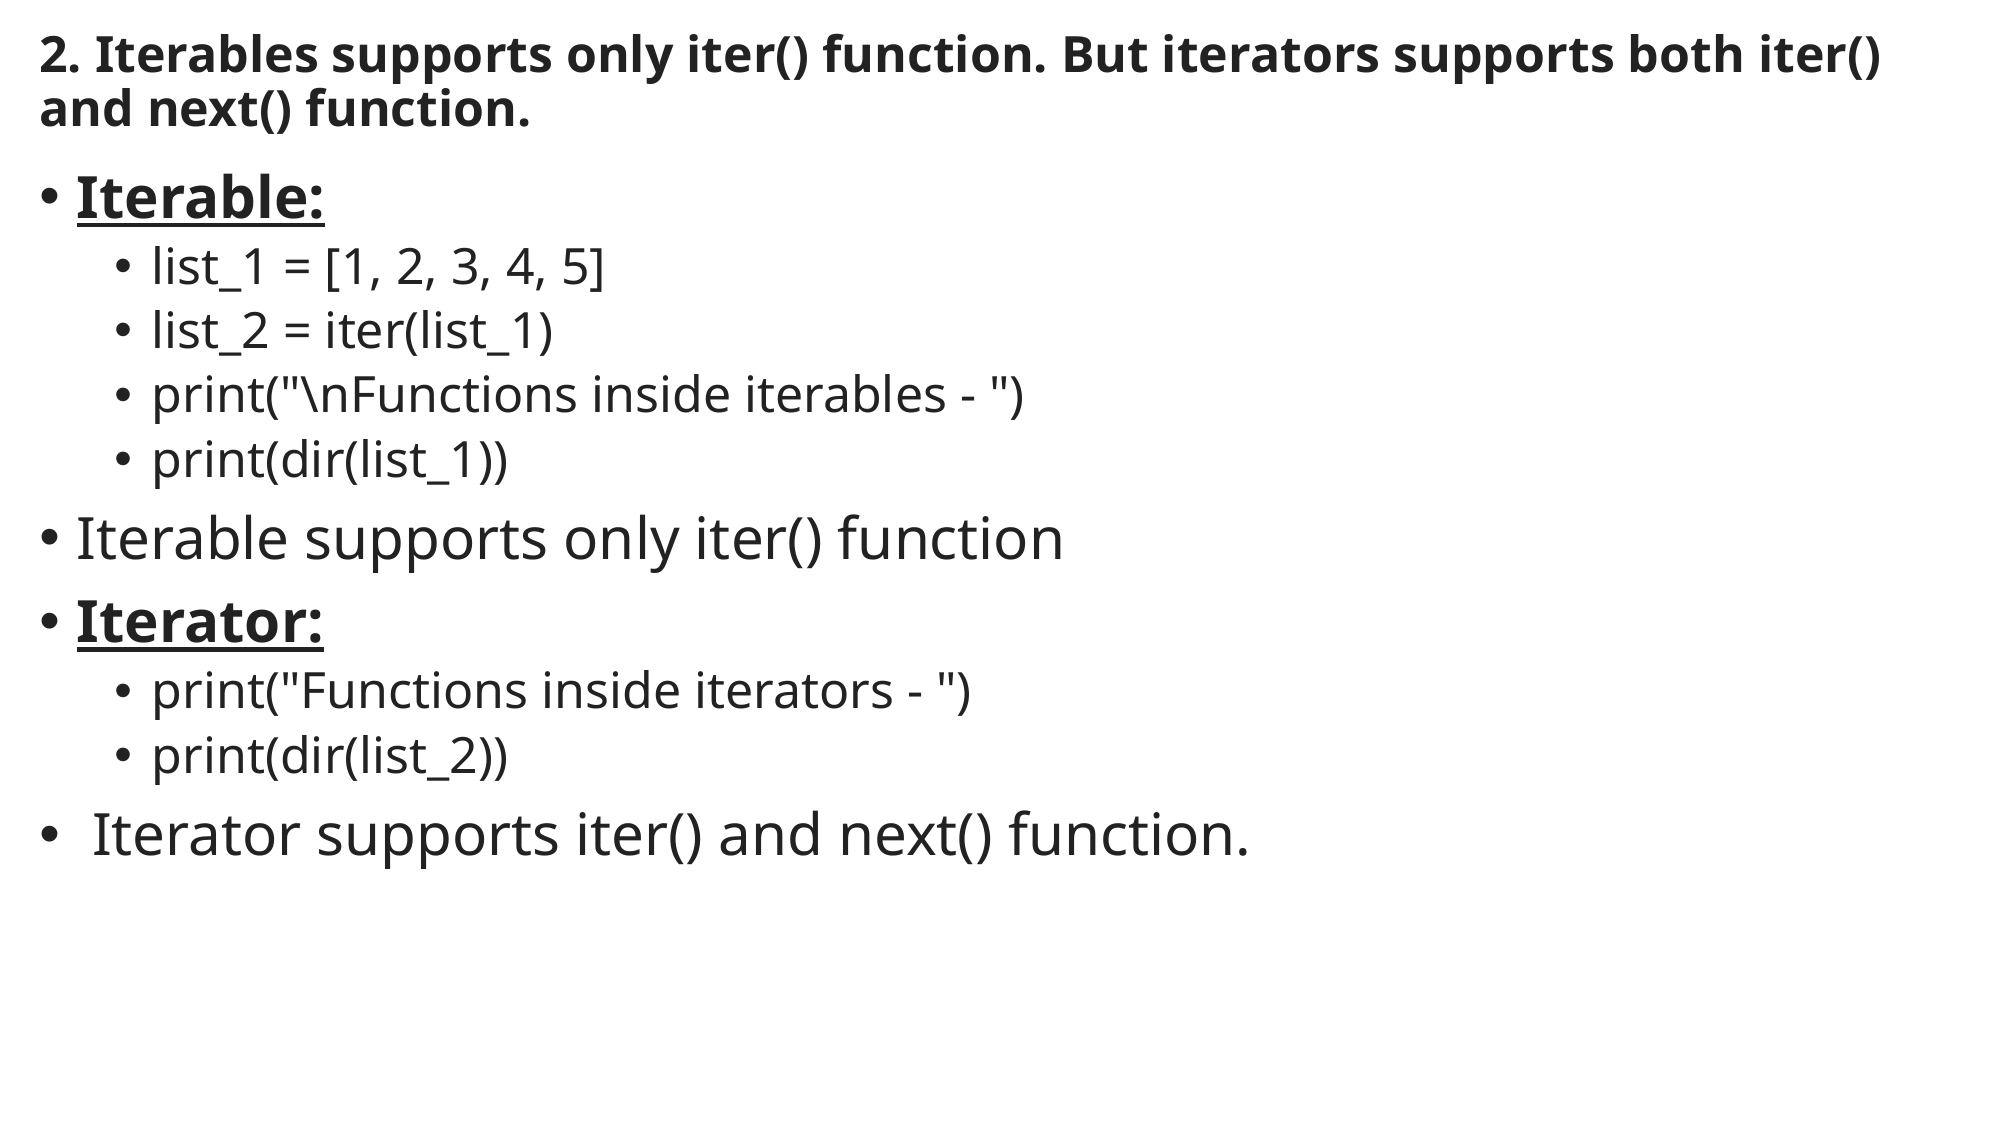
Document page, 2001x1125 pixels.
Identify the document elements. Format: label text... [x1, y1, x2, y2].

list Iterable: list_1 = [1, 2, 3, 4, 5] list_2 = iter(list_1) print("\nFunctions inside iterables - ") print(dir(list_1)) Iterable supports only iter() function Iterator: print("Functions inside iterators - ") print(dir(list_2)) Iterator supports iter() and next() function. [24, 160, 1976, 1092]
title 2. Iterables supports only iter() function. But iterators supports both iter() and next() function. [24, 33, 1976, 133]
